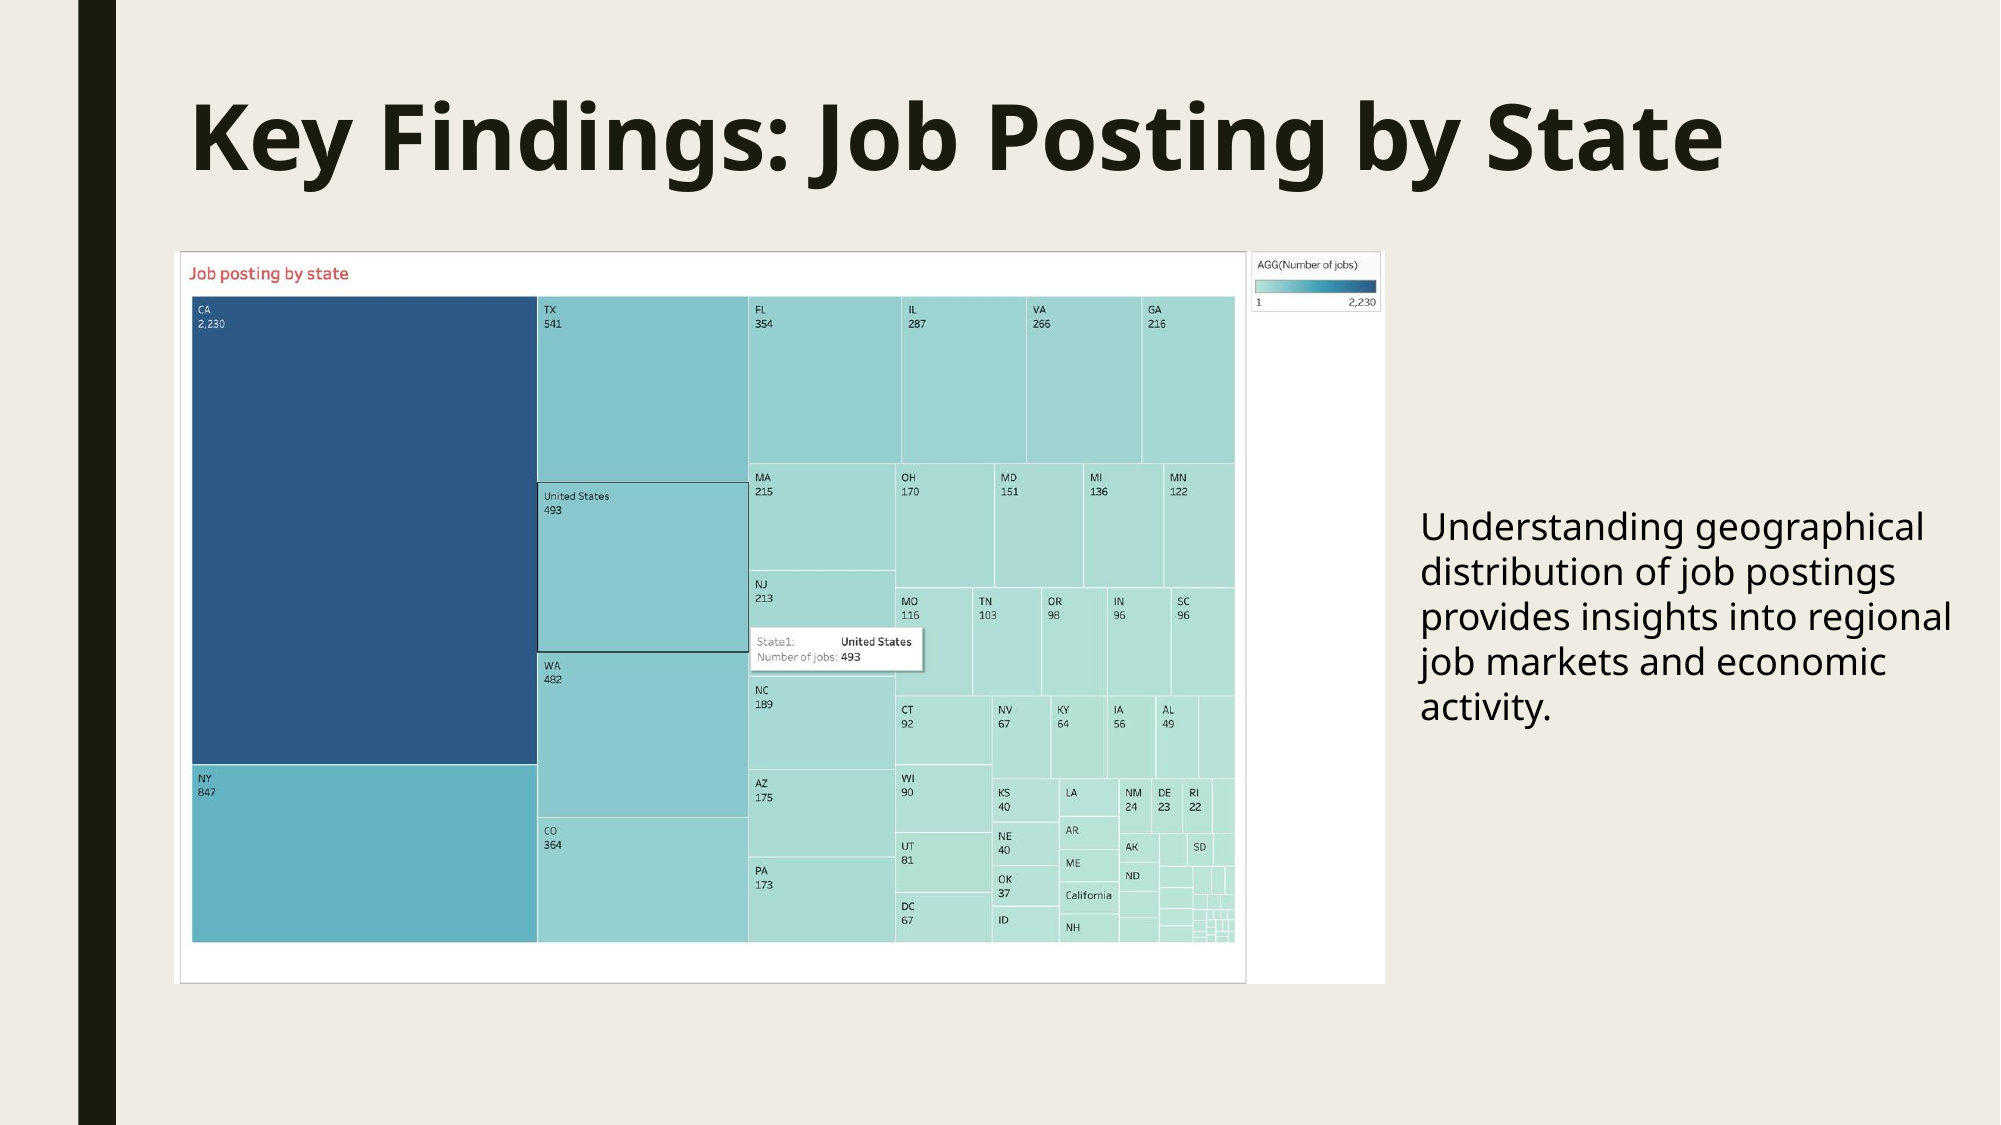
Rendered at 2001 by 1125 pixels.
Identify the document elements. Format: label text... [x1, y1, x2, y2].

text_box Understanding geographical distribution of job postings provides insights into regional job markets and economic activity. [1405, 495, 2000, 781]
title Key Findings: Job Posting by State [173, 84, 1749, 221]
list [174, 251, 1386, 984]
